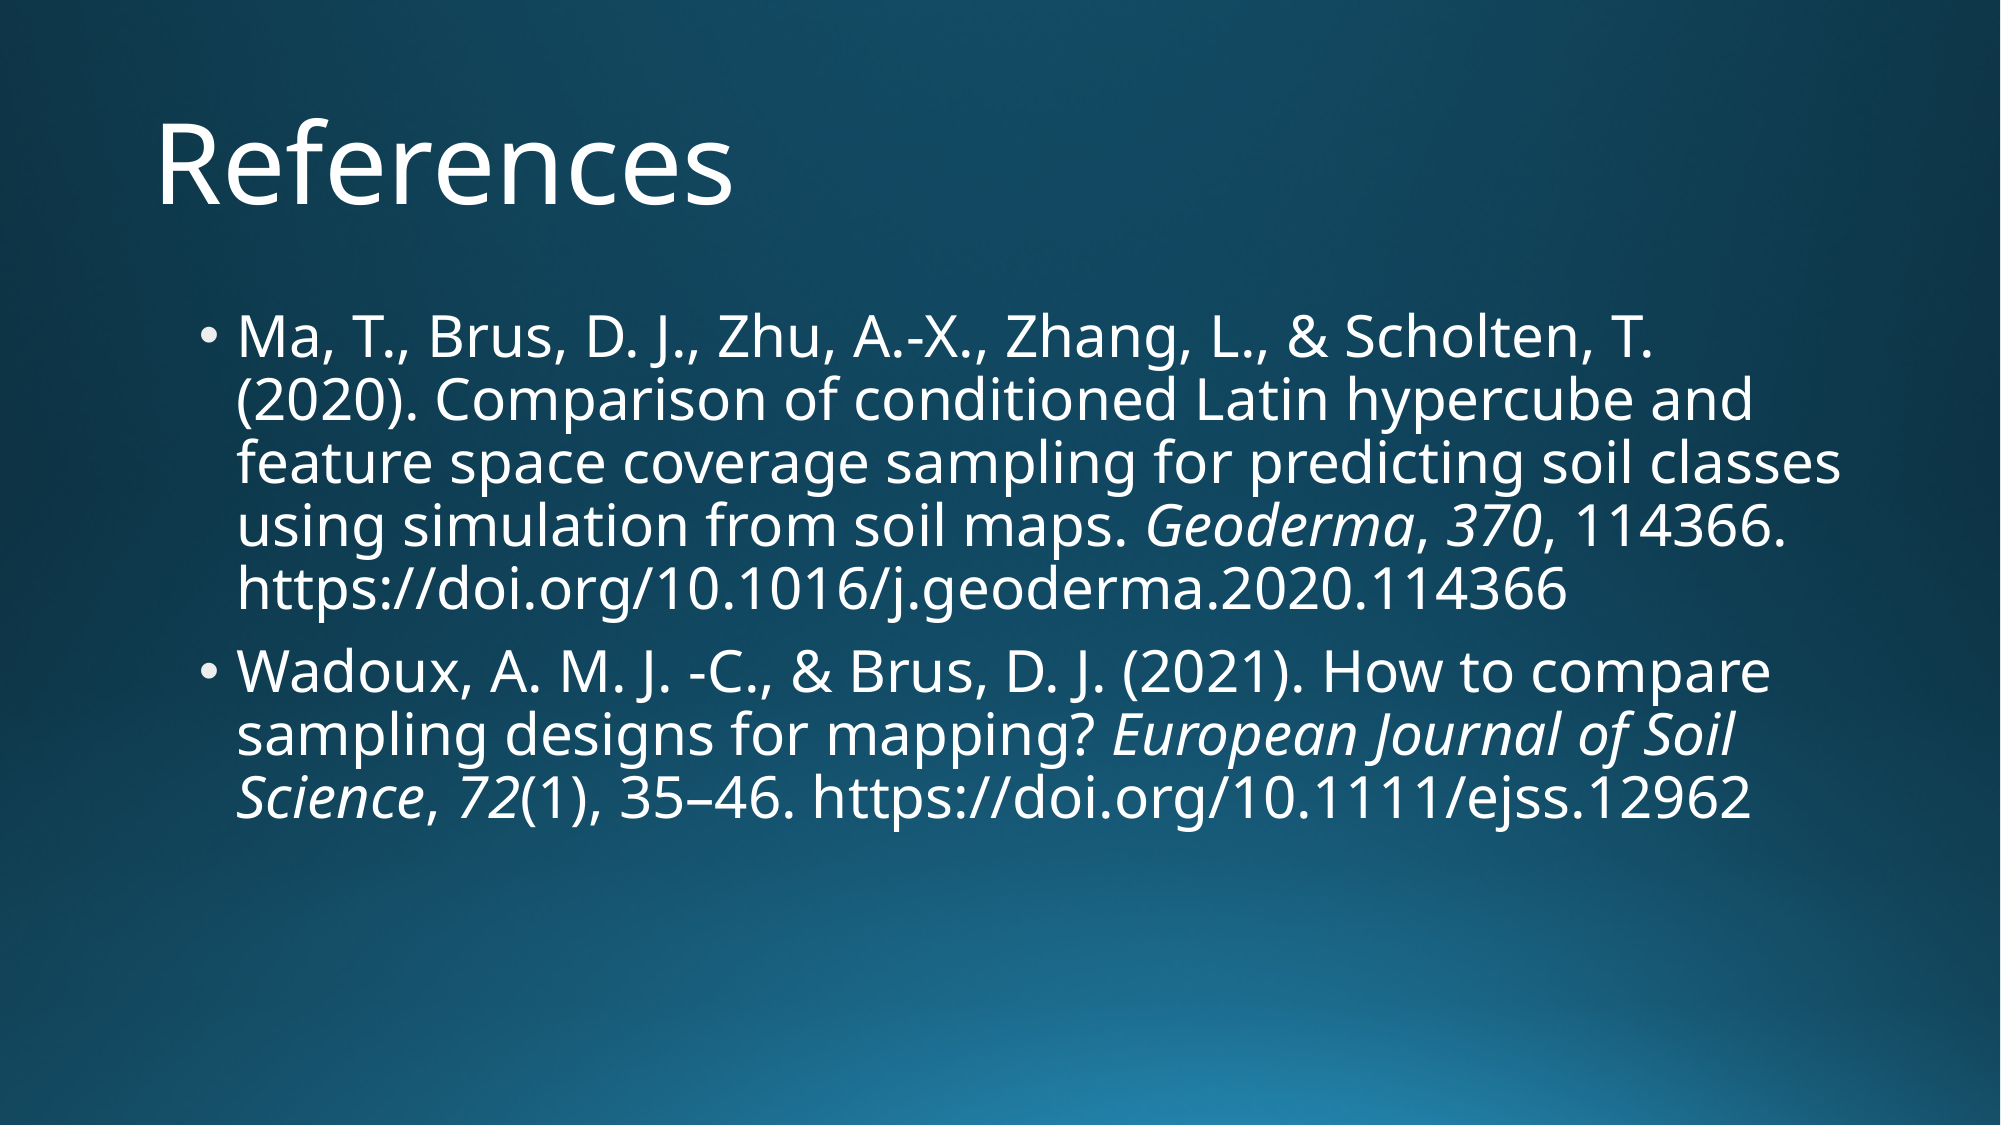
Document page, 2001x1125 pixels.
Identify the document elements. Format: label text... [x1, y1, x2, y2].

title References [137, 59, 1863, 278]
list Ma, T., Brus, D. J., Zhu, A.-X., Zhang, L., & Scholten, T. (2020). Comparison of conditioned Latin hypercube and feature space coverage sampling for predicting soil classes using simulation from soil maps. Geoderma, 370, 114366. https://doi.org/10.1016/j.geoderma.2020.114366 Wadoux, A. M. J. ‐C., & Brus, D. J. (2021). How to compare sampling designs for mapping? European Journal of Soil Science, 72(1), 35–46. https://doi.org/10.1111/ejss.12962 [183, 299, 1863, 1014]
picture [0, 0, 2001, 1125]
